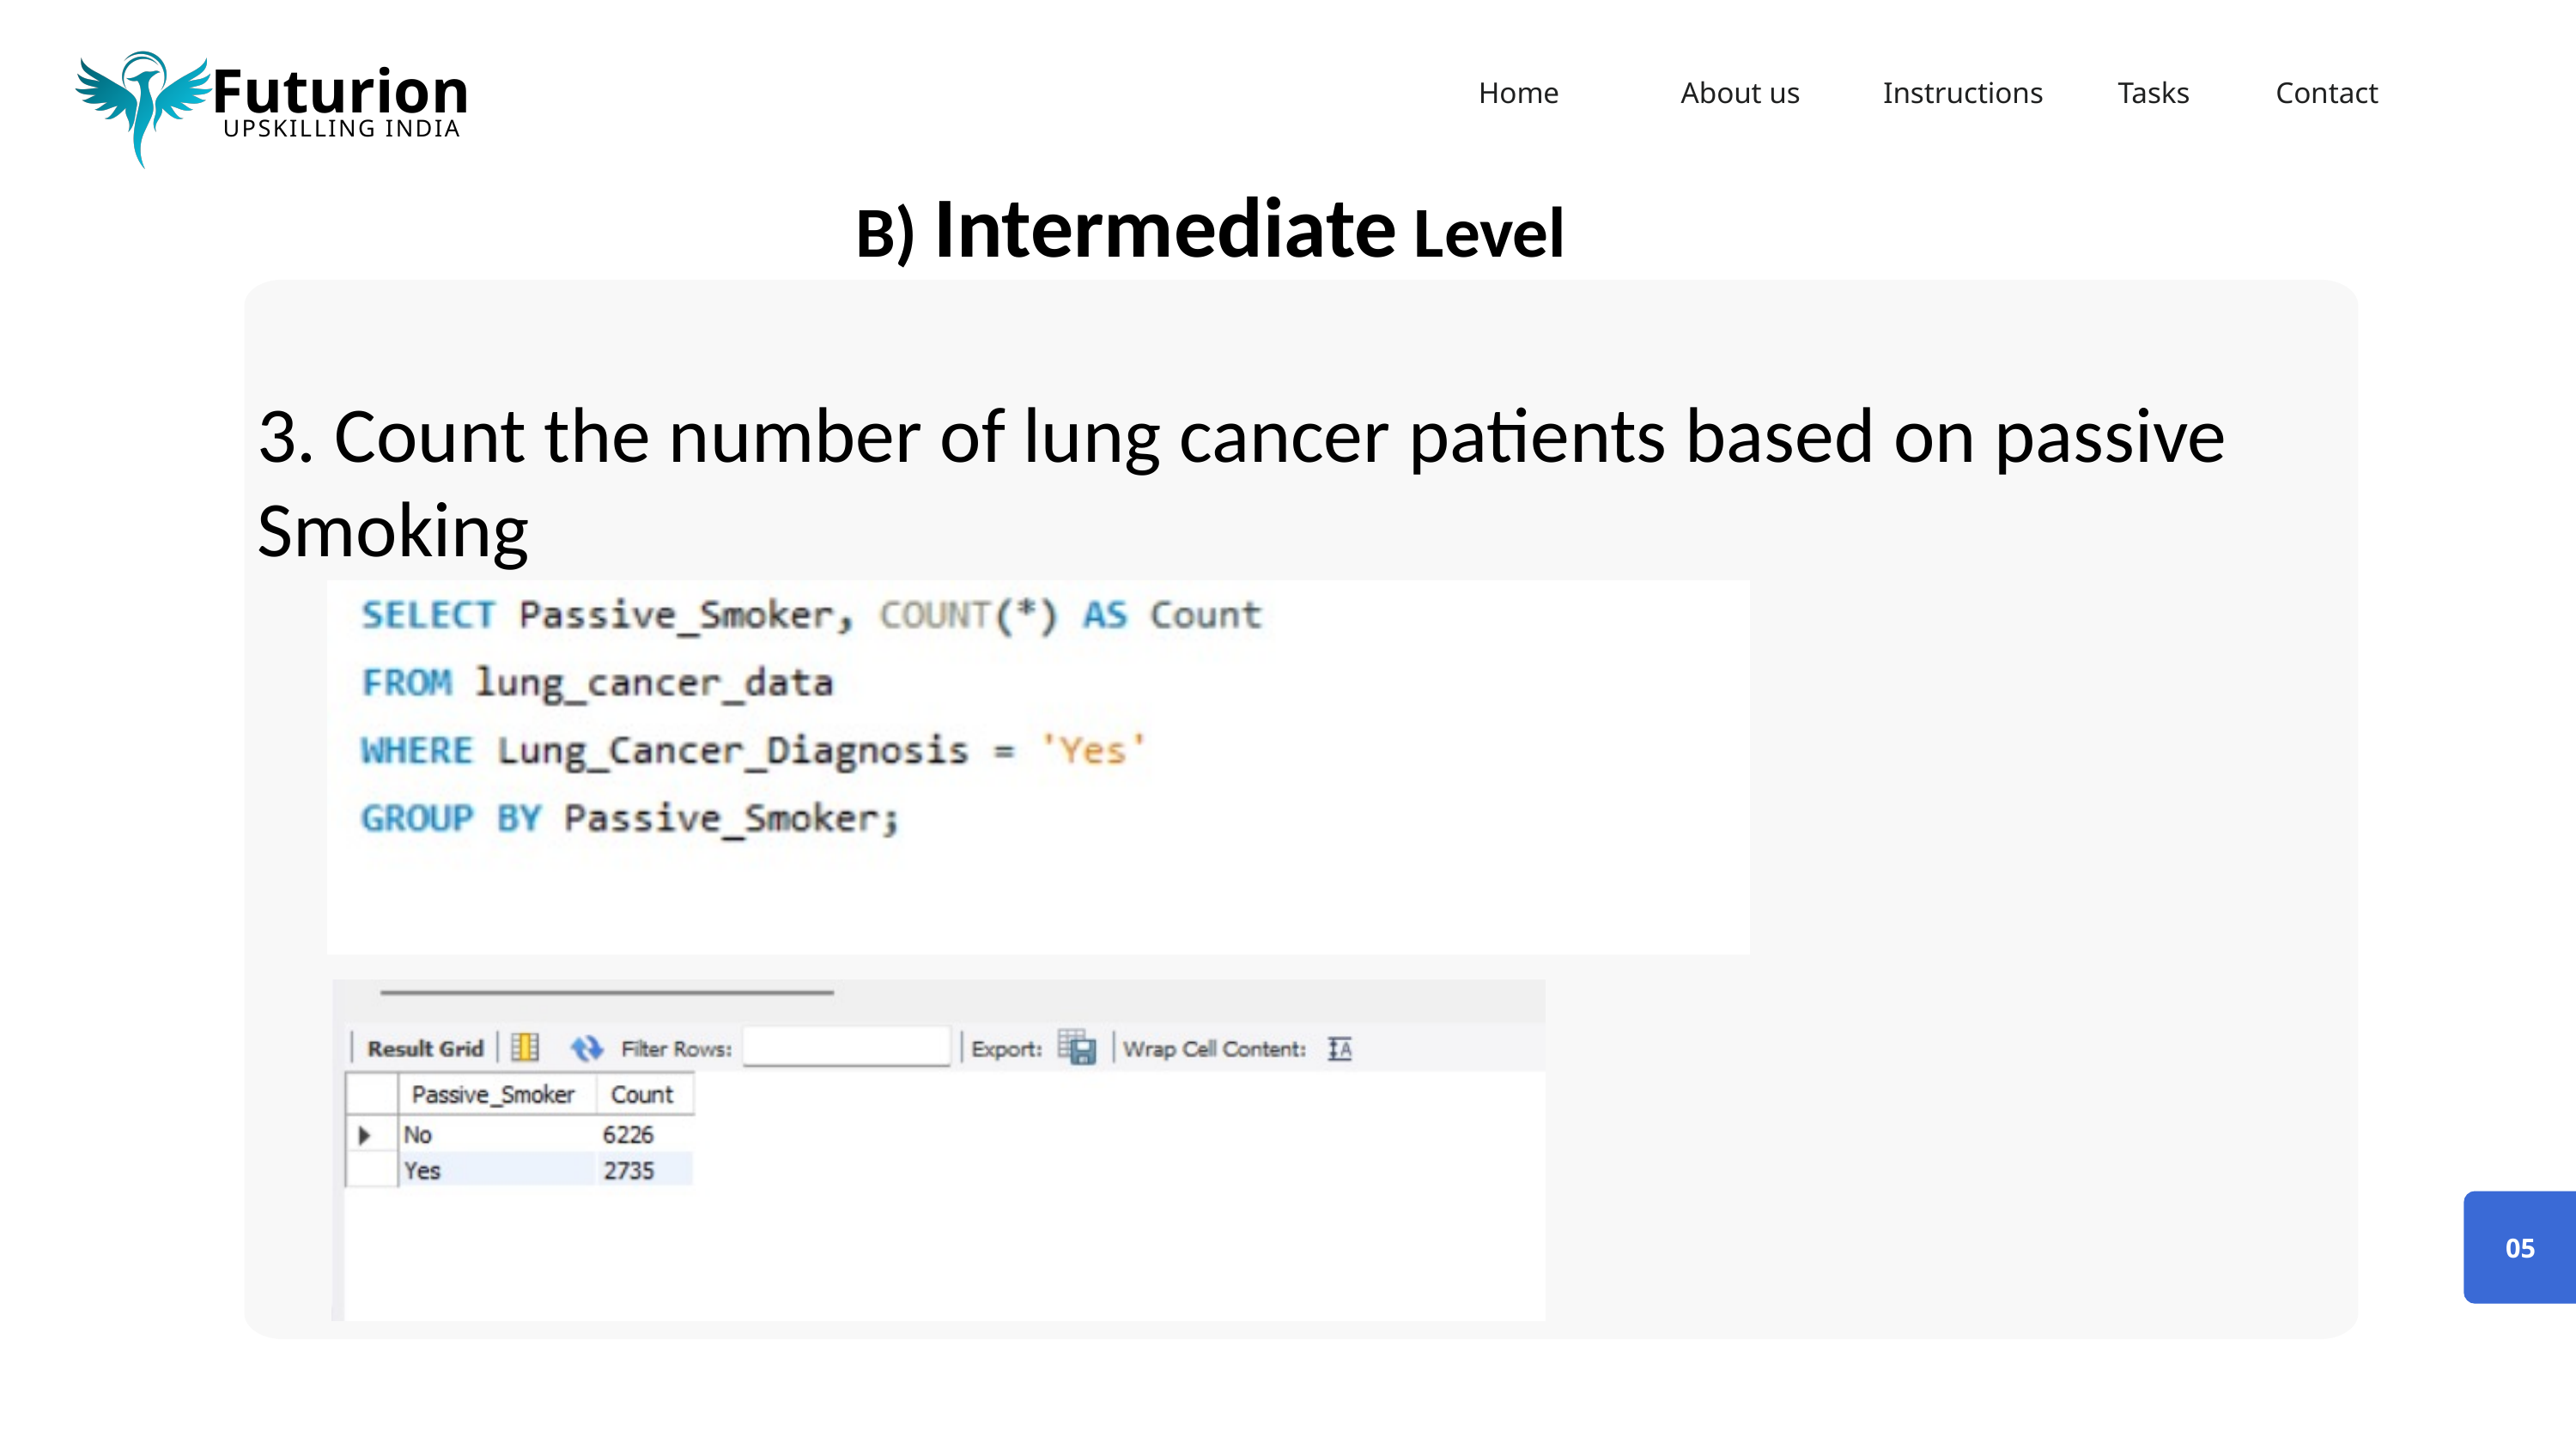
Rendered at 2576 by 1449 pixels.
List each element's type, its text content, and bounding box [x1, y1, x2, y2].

text_box B) Intermediate Level [842, 165, 1734, 278]
text_box Tasks [2117, 69, 2268, 109]
text_box Contact [2275, 69, 2414, 109]
picture [331, 979, 1546, 1322]
text_box Home [1478, 69, 1593, 109]
picture [327, 580, 1750, 955]
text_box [75, 48, 495, 169]
text_box About us [1680, 69, 1818, 109]
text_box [244, 279, 2359, 1340]
text_box Instructions [1883, 69, 2065, 109]
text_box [2464, 1191, 2576, 1304]
